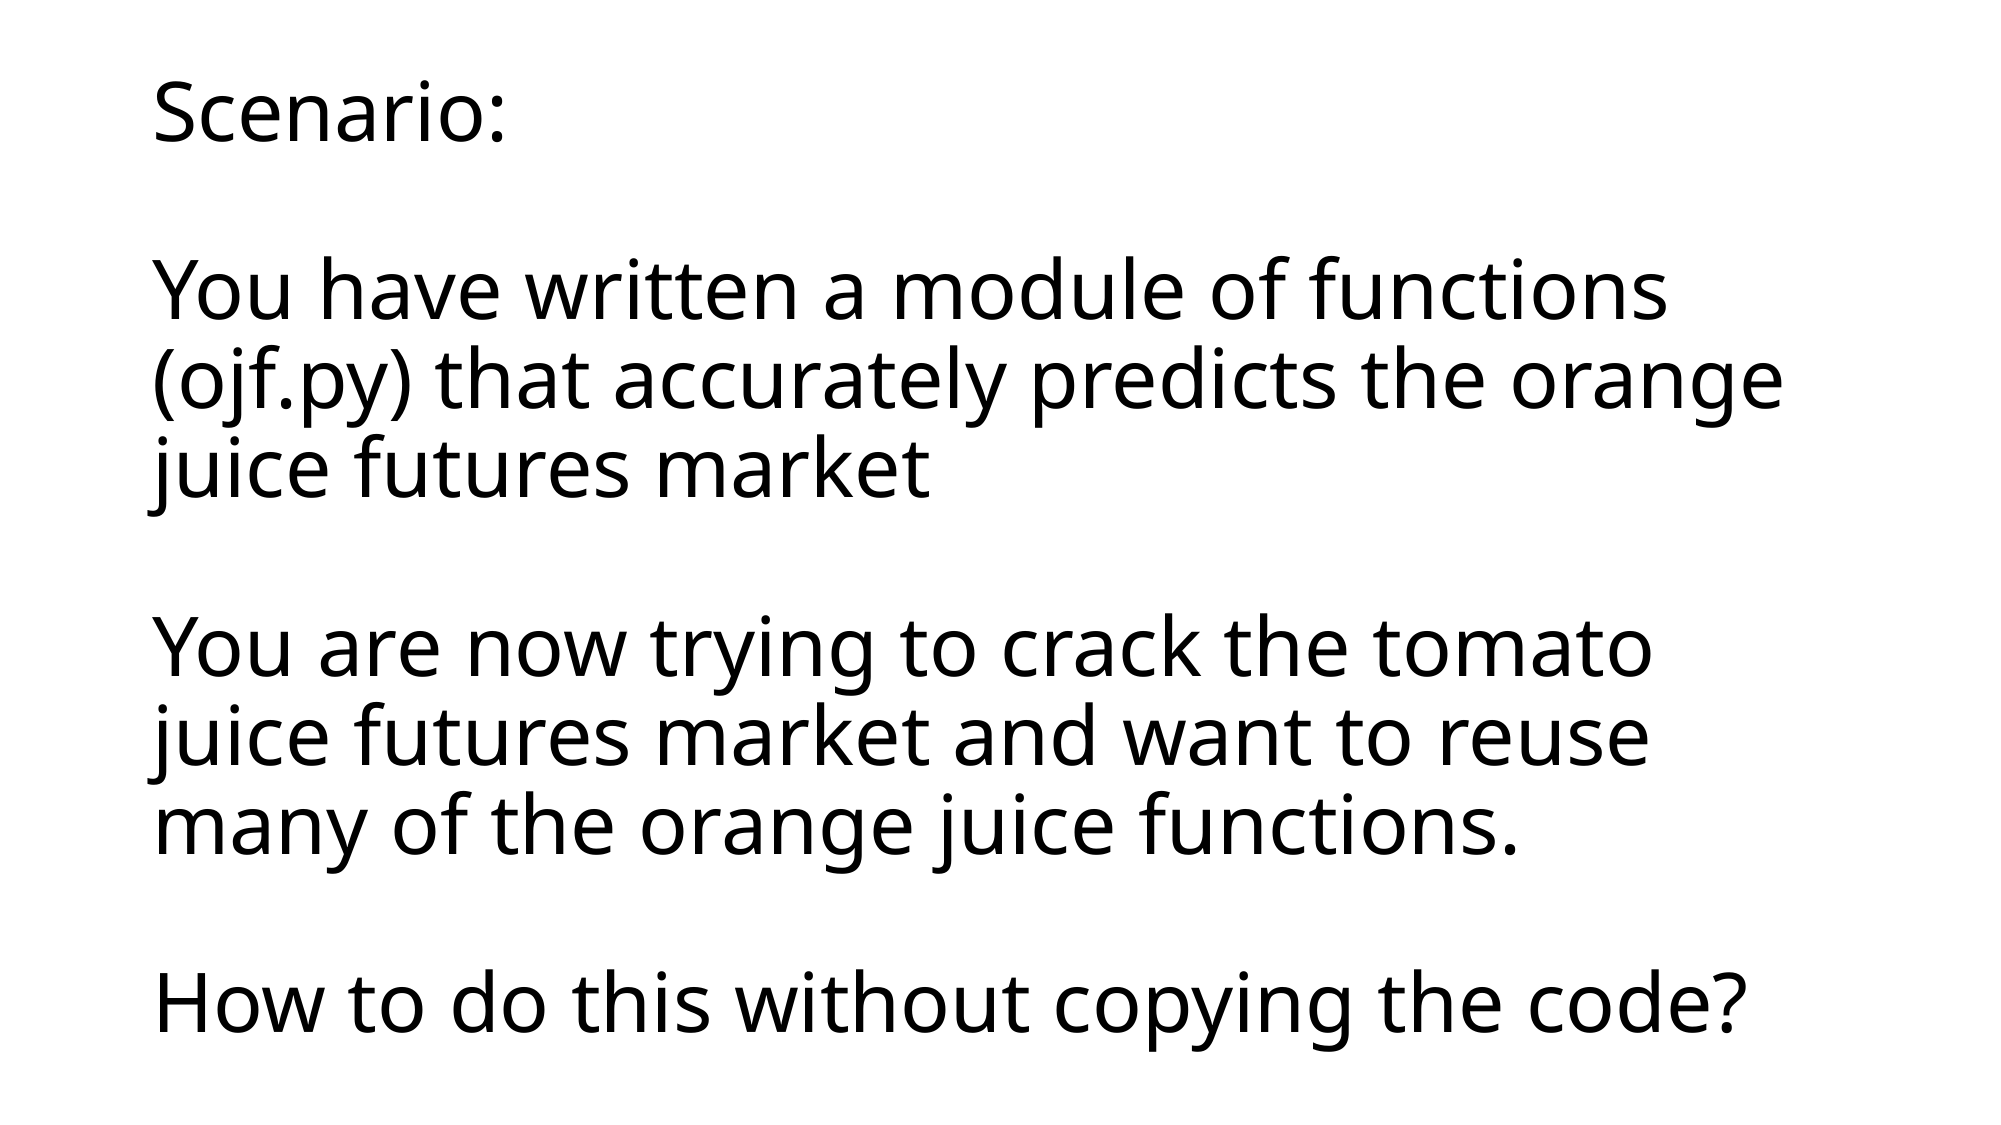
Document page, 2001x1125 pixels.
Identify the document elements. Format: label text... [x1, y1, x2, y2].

title Scenario: You have written a module of functions (ojf.py) that accurately predicts the orange juice futures market You are now trying to crack the tomato juice futures market and want to reuse many of the orange juice functions. How to do this without copying the code? [137, 59, 1863, 1061]
